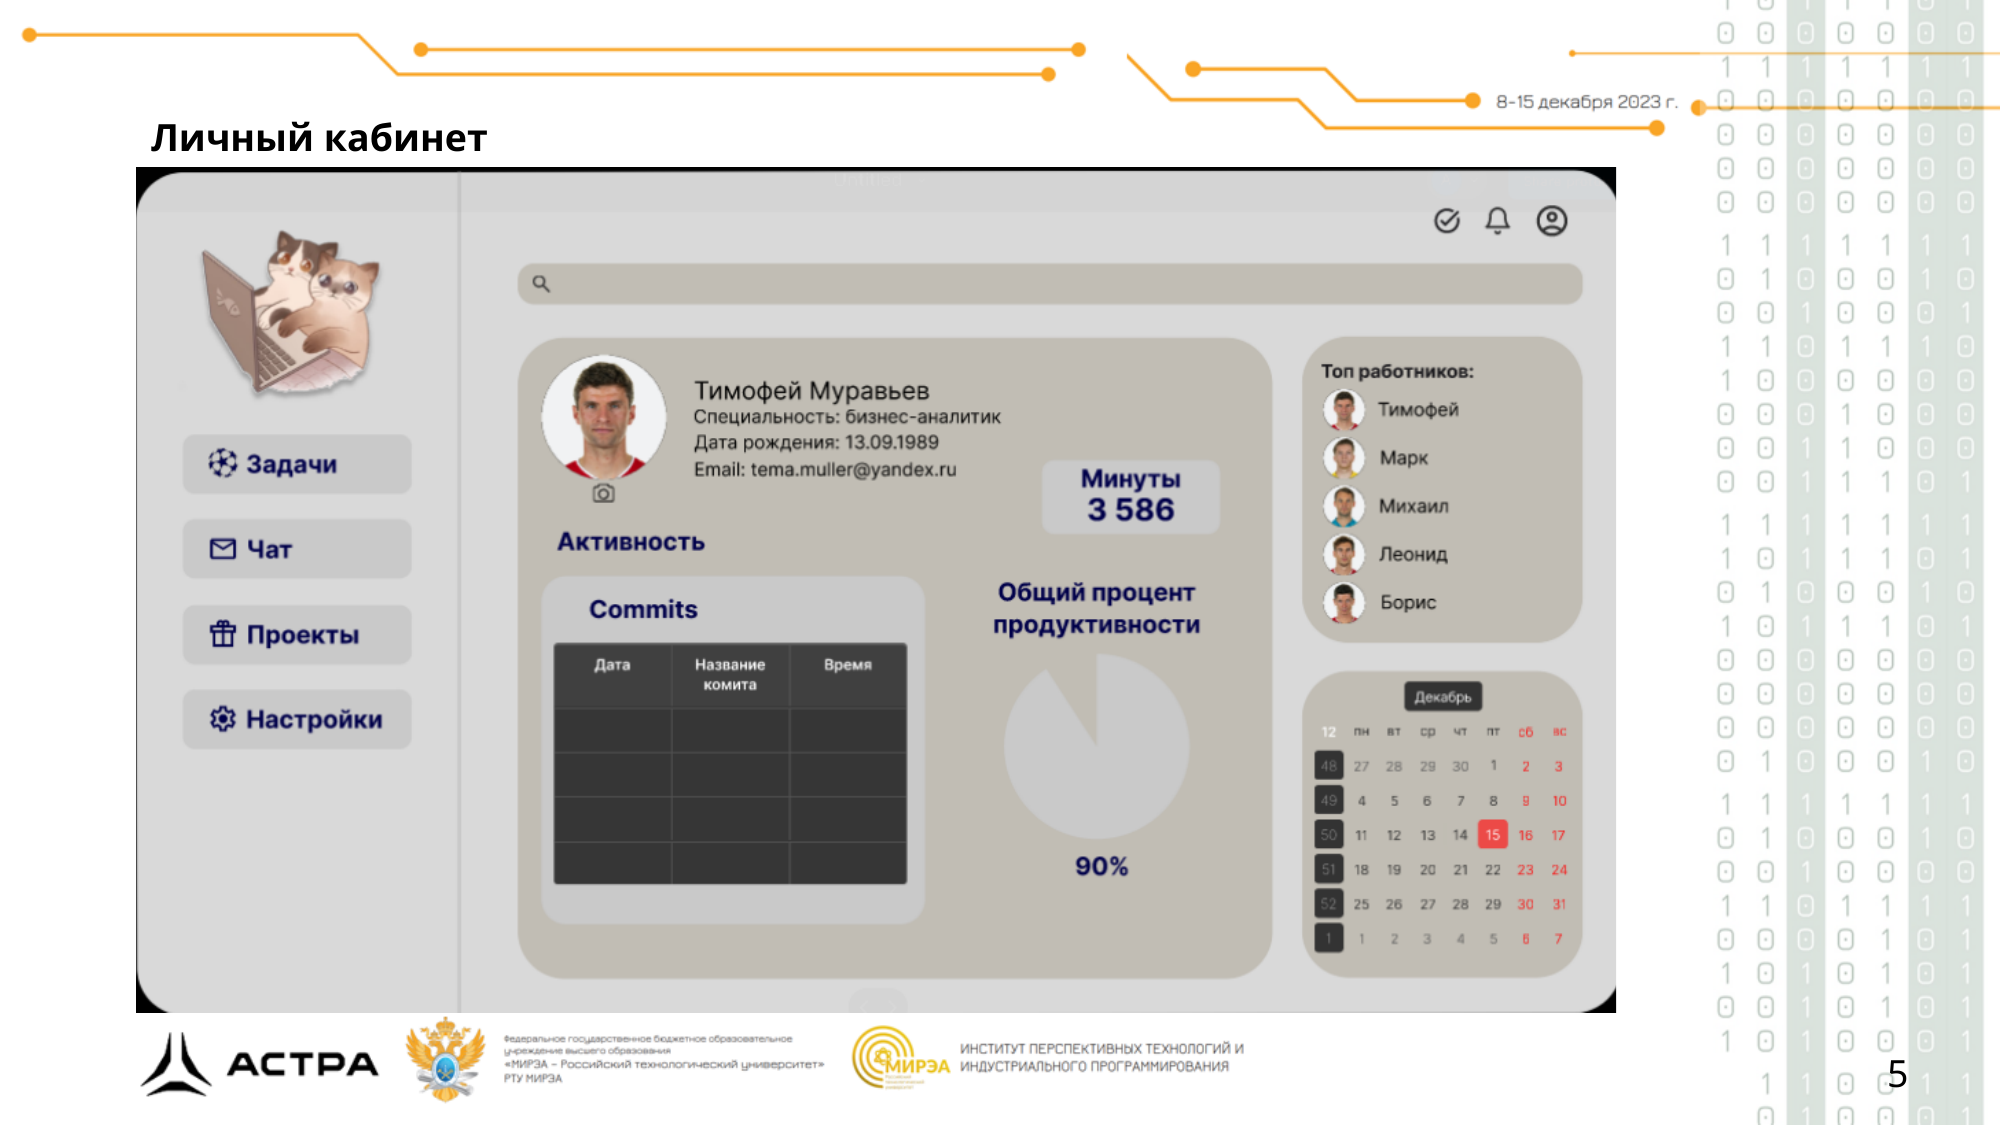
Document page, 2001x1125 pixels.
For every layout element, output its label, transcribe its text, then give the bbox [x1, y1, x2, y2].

text_box 5 [1872, 1042, 1964, 1103]
picture [0, 0, 2000, 1125]
text_box Личный кабинет [136, 106, 510, 166]
